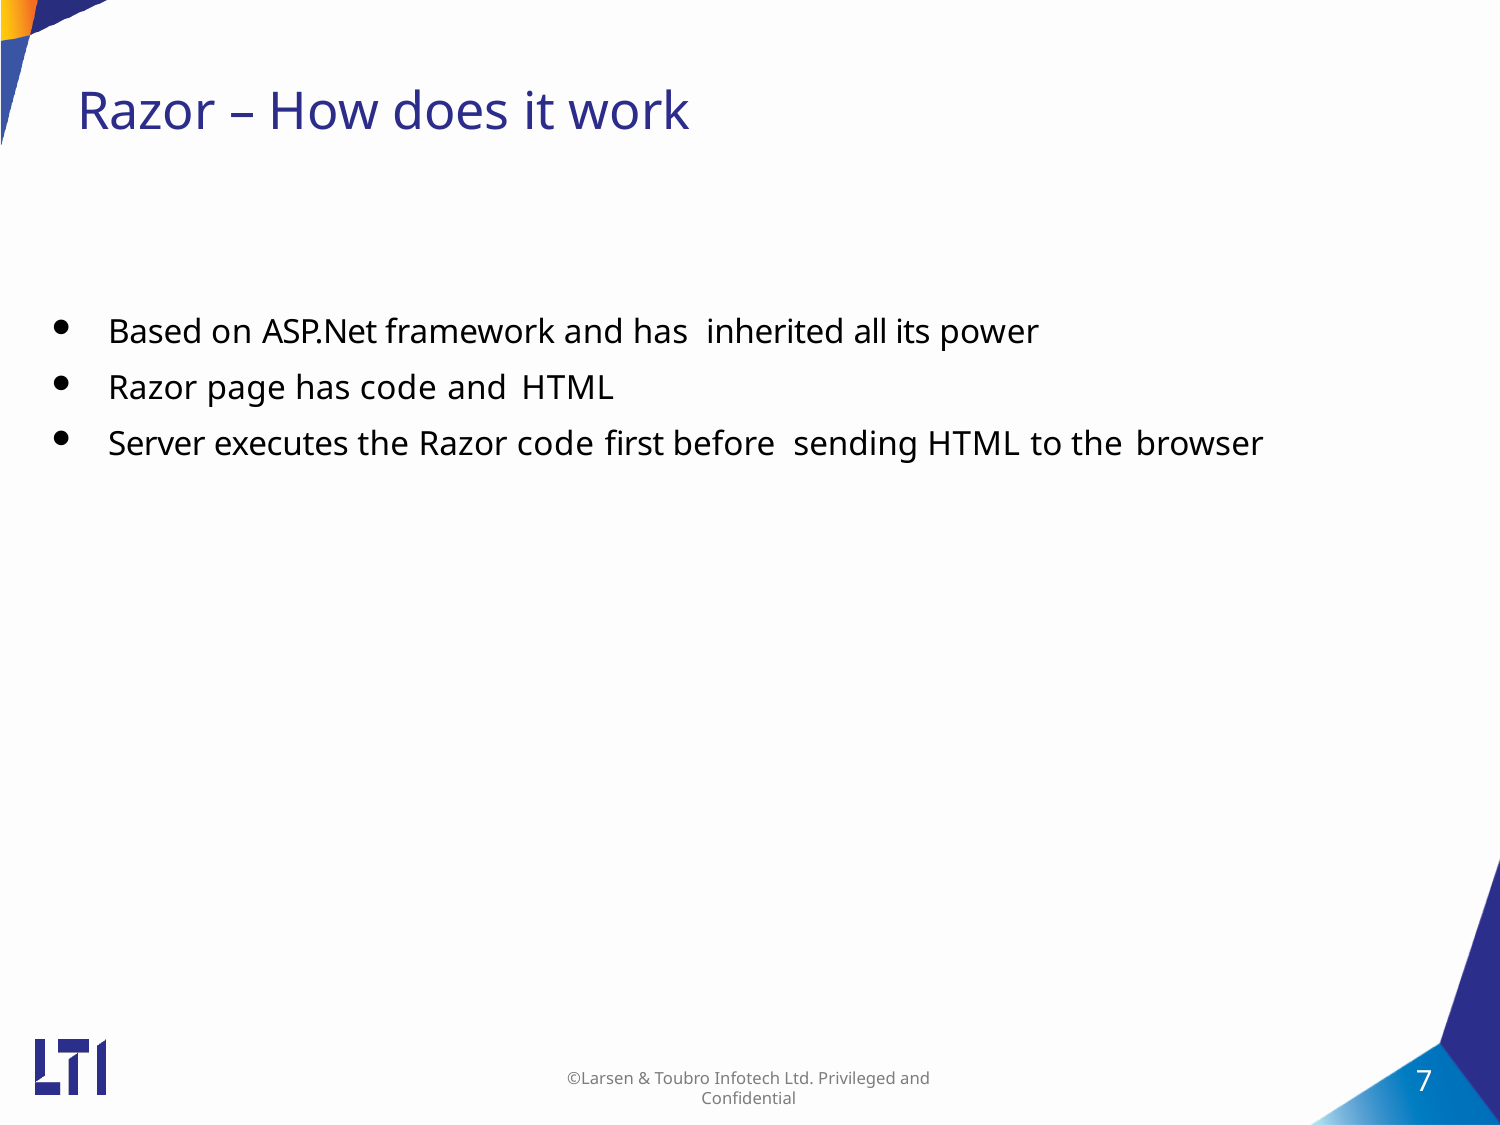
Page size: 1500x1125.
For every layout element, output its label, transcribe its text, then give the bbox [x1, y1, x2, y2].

title Razor – How does it work [74, 74, 991, 266]
picture [1288, 854, 1500, 1125]
picture [0, 0, 110, 145]
list Based on ASP.Net framework and has inherited all its power Razor page has code and HTML Server executes the Razor code first before sending HTML to the browser [37, 308, 1451, 948]
picture [35, 1039, 106, 1095]
